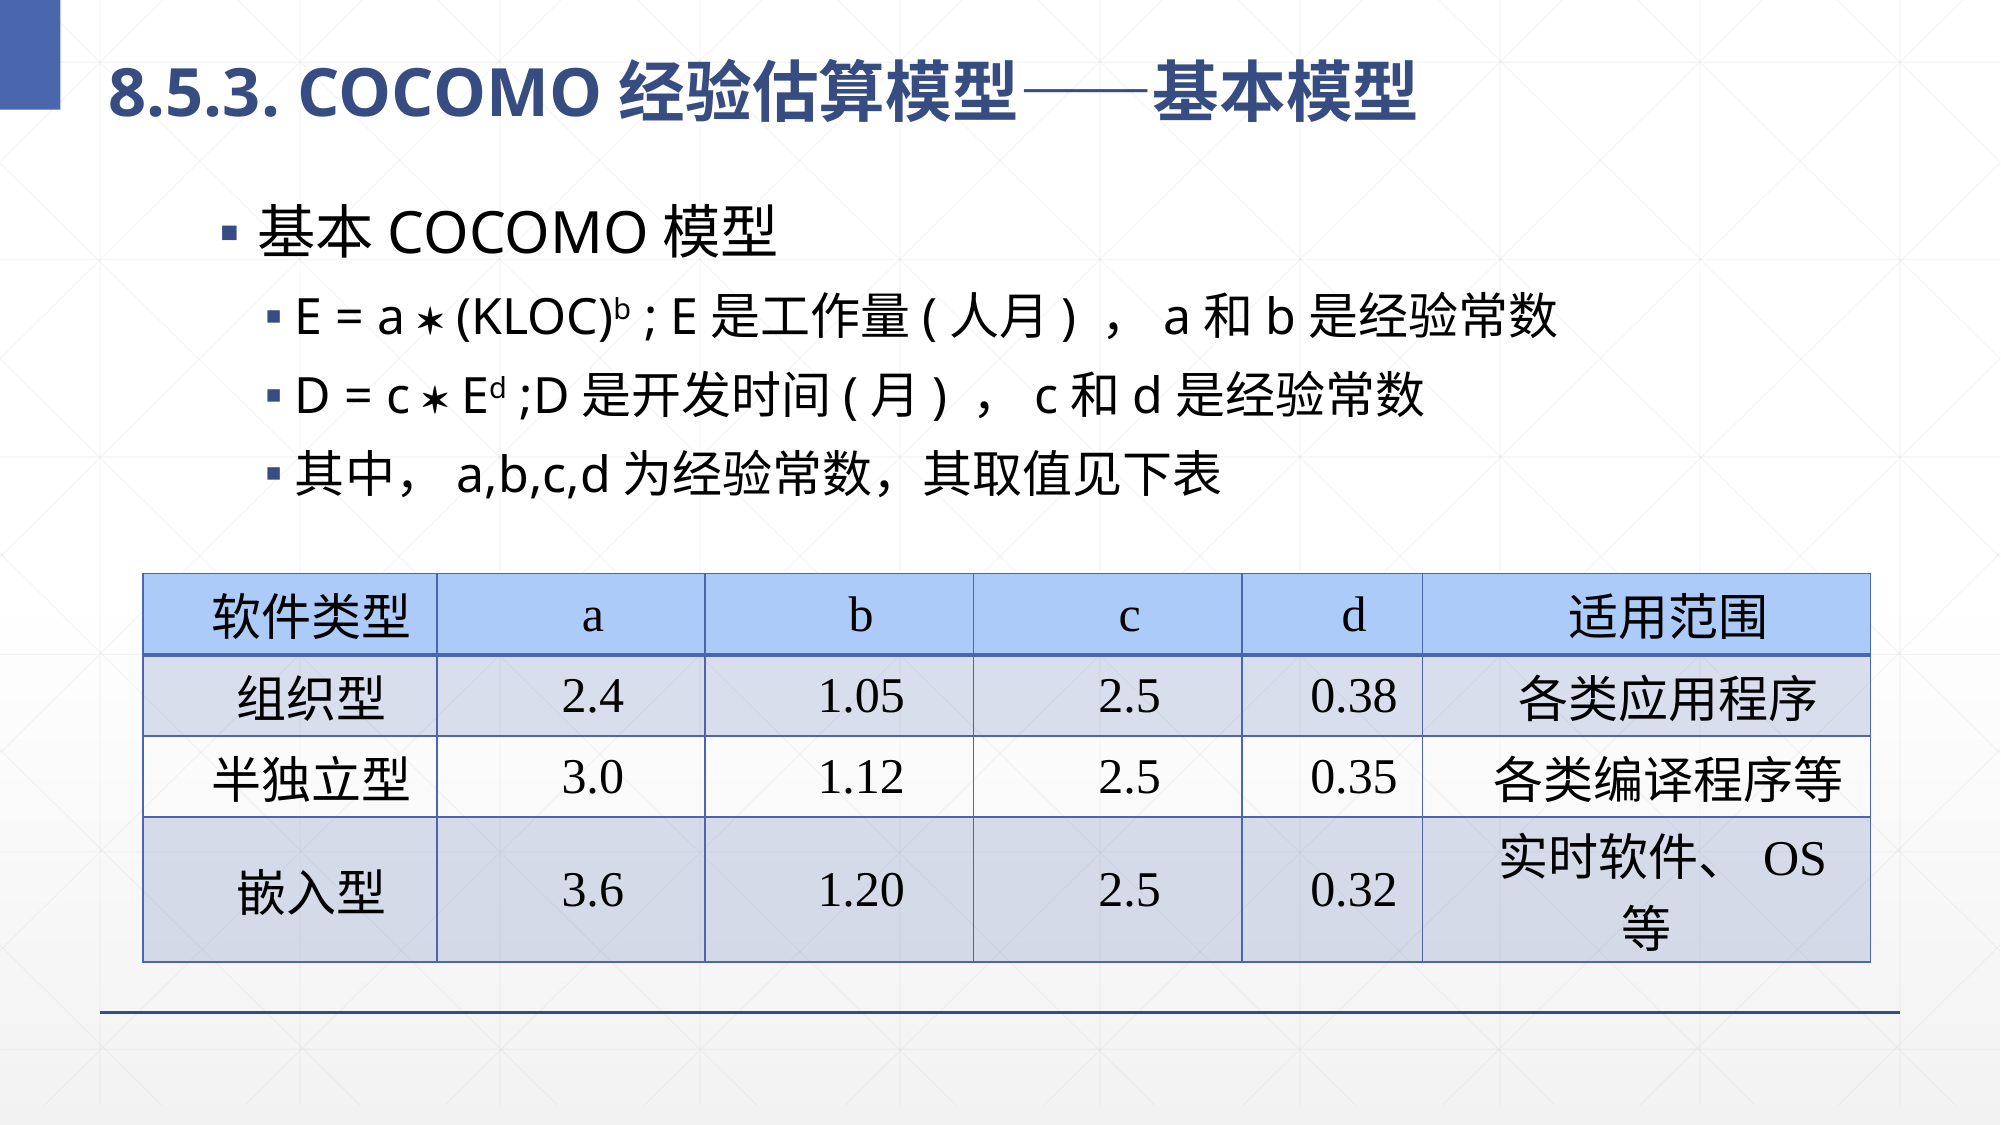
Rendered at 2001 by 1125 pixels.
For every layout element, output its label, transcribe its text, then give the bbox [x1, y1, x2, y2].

table_cell 0.32 [1243, 818, 1422, 961]
table_header b [706, 574, 973, 653]
table_cell 1.12 [706, 737, 973, 816]
table_cell 0.35 [1243, 737, 1422, 816]
table_header a [438, 574, 704, 653]
table_cell 组织型 [144, 657, 436, 735]
table_cell 1.20 [706, 818, 973, 961]
table_cell 1.05 [706, 657, 973, 735]
table_cell 各类编译程序等 [1423, 737, 1870, 816]
table_cell 2.4 [438, 657, 704, 735]
table_cell 2.5 [974, 818, 1241, 961]
table_cell 嵌入型 [144, 818, 436, 961]
text_box 基本COCOMO模型 E = a  (KLOC)b ; E是工作量(人月) ，a和b是经验常数 D = c  Ed ;D是开发时间(月) ，c和d是经验常数 其中，a,b,c,d为经验常数，其取值见下表 [205, 195, 1781, 552]
table_cell 2.5 [974, 737, 1241, 816]
table_cell 实时软件、OS等 [1423, 818, 1870, 961]
table_cell 3.6 [438, 818, 704, 961]
table_header 适用范围 [1423, 574, 1870, 653]
table_header c [974, 574, 1241, 653]
table_cell 0.38 [1243, 657, 1422, 735]
table_cell 半独立型 [144, 737, 436, 816]
table_cell 各类应用程序 [1423, 657, 1870, 735]
table_header 软件类型 [144, 574, 436, 653]
table_cell 2.5 [974, 657, 1241, 735]
table_cell 3.0 [438, 737, 704, 816]
title 8.5.3. COCOMO经验估算模型——基本模型 [93, 18, 1914, 129]
table_header d [1243, 574, 1422, 653]
